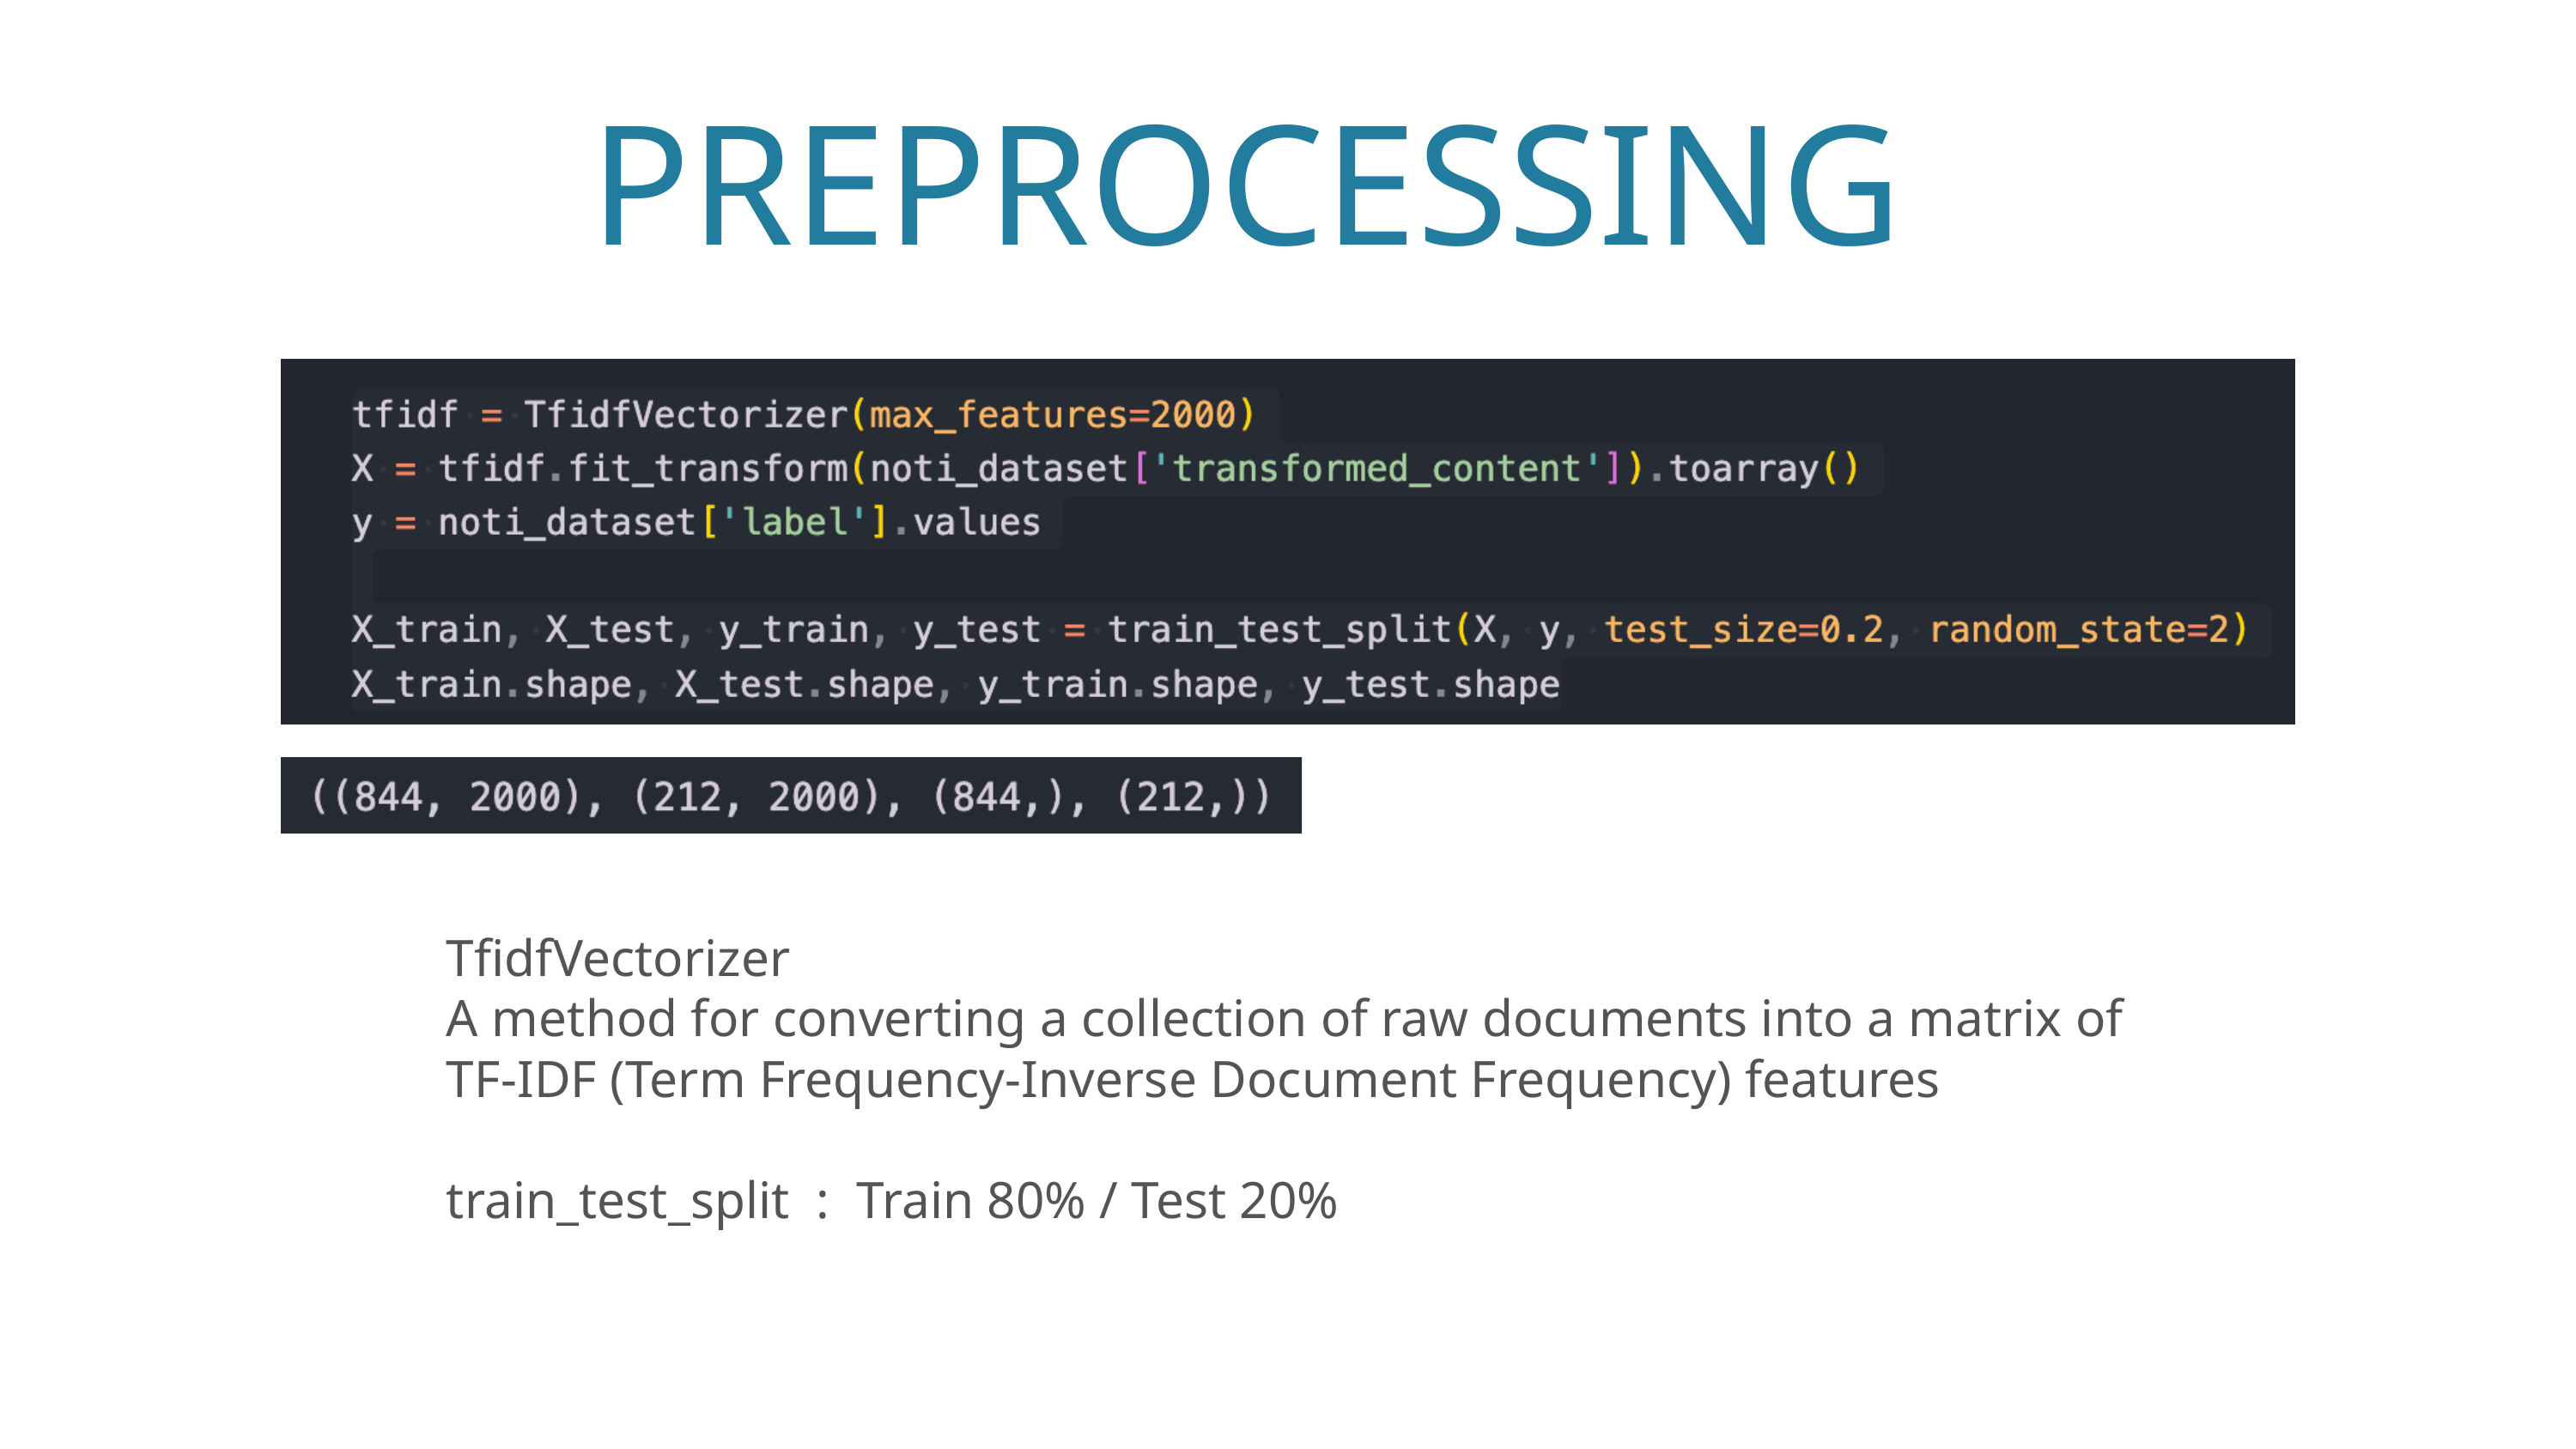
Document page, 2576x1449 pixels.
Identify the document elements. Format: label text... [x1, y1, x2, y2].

text_box PREPROCESSING [590, 114, 2014, 279]
text_box [281, 757, 1303, 834]
text_box TfidfVectorizer A method for converting a collection of raw documents into a matrix of TF-IDF (Term Frequency-Inverse Document Frequency) features train_test_split : Train 80% / Test 20% [447, 925, 2129, 1228]
text_box [281, 359, 2295, 724]
